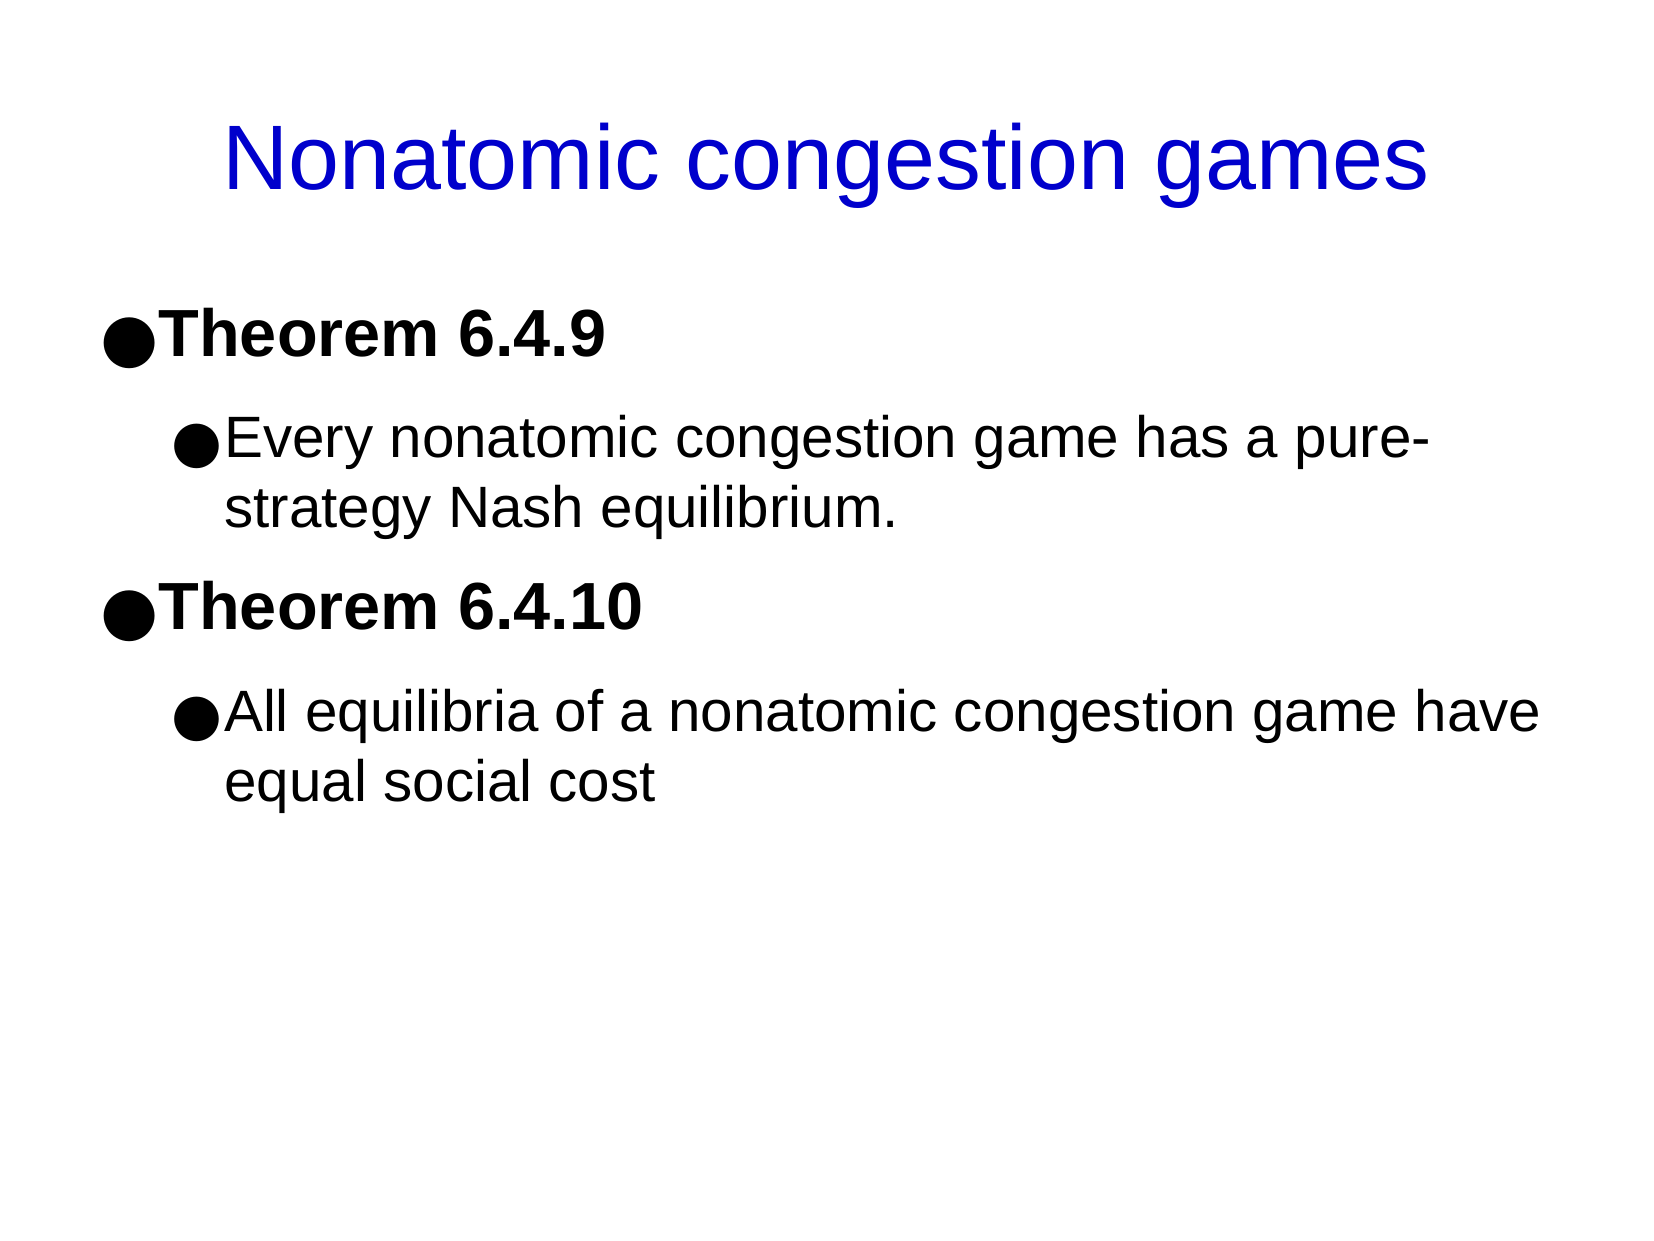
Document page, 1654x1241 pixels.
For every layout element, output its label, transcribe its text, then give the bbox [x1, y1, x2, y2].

text_box Nonatomic congestion games [82, 49, 1571, 257]
text_box Theorem 6.4.9 Every nonatomic congestion game has a pure-strategy Nash equilibrium. Theorem 6.4.10 All equilibria of a nonatomic congestion game have equal social cost [82, 290, 1571, 1010]
